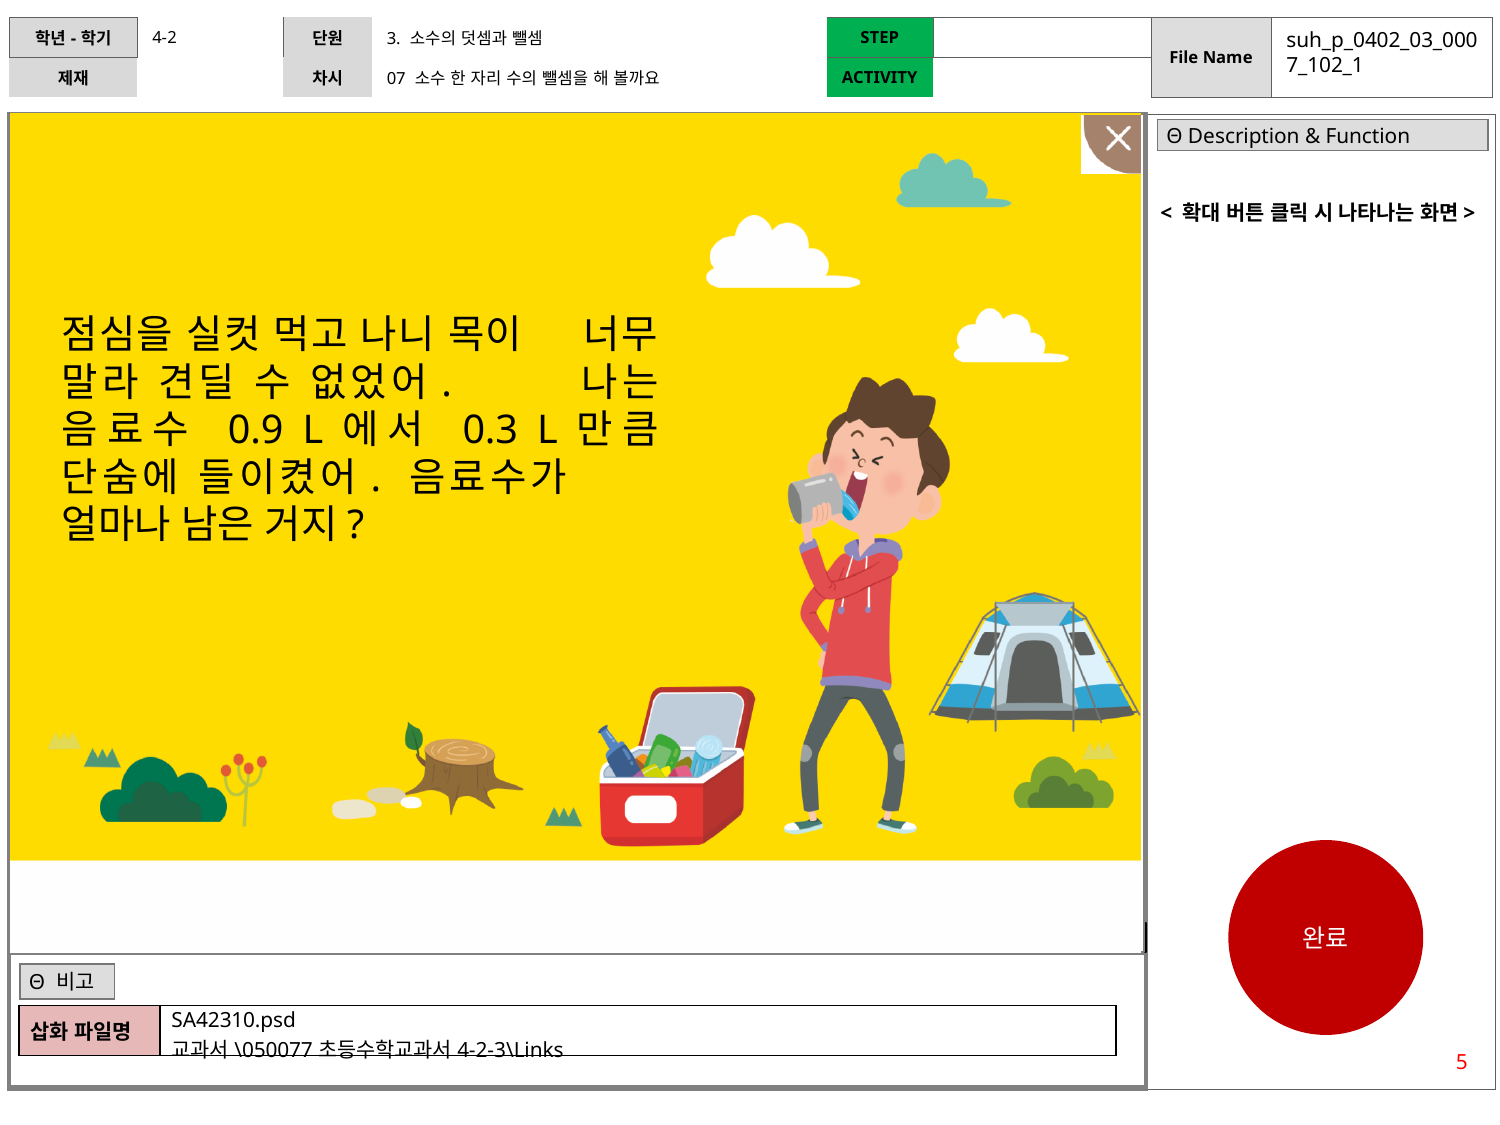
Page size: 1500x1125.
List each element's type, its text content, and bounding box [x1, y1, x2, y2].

table_header Θ Description & Function [1158, 120, 1487, 150]
text_box suh_p_0402_03_0007_102_1 [1271, 18, 1500, 84]
text_box 완료 [1226, 837, 1426, 1038]
picture [10, 113, 1142, 953]
table_header SA42310.psd 교과서\050077초등수학교과서4-2-3\Links [161, 1006, 1115, 1055]
text_box [1139, 111, 1146, 117]
text_box [1145, 295, 1500, 326]
table_header 삽화 파일명 [20, 1006, 159, 1055]
text_box < 확대 버튼 클릭 시 나타나는 화면> [1145, 160, 1500, 295]
